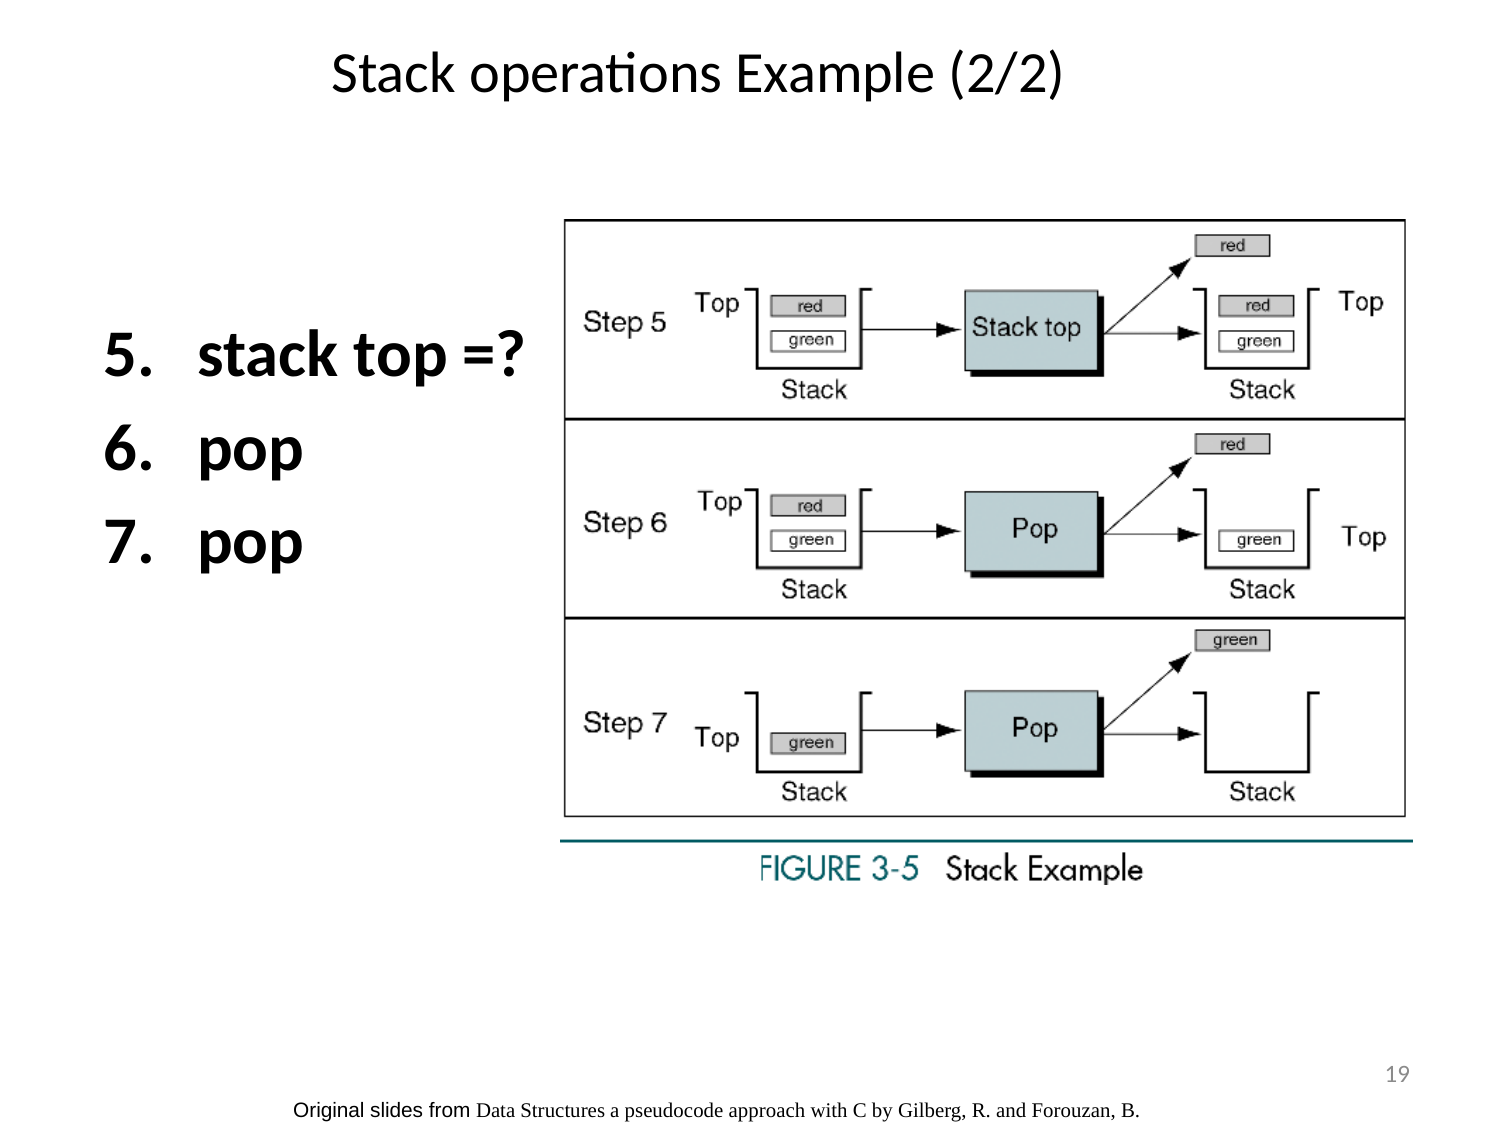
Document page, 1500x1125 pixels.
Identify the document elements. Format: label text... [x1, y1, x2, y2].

text_box Original slides from Data Structures a pseudocode approach with C by Gilberg, R. and Forouzan, B. [278, 1089, 1156, 1125]
title Stack operations Example (2/2) [218, 0, 1179, 138]
picture [560, 219, 1413, 886]
slide_number 19 [1074, 1042, 1425, 1103]
list stack top =? pop pop [88, 302, 555, 787]
